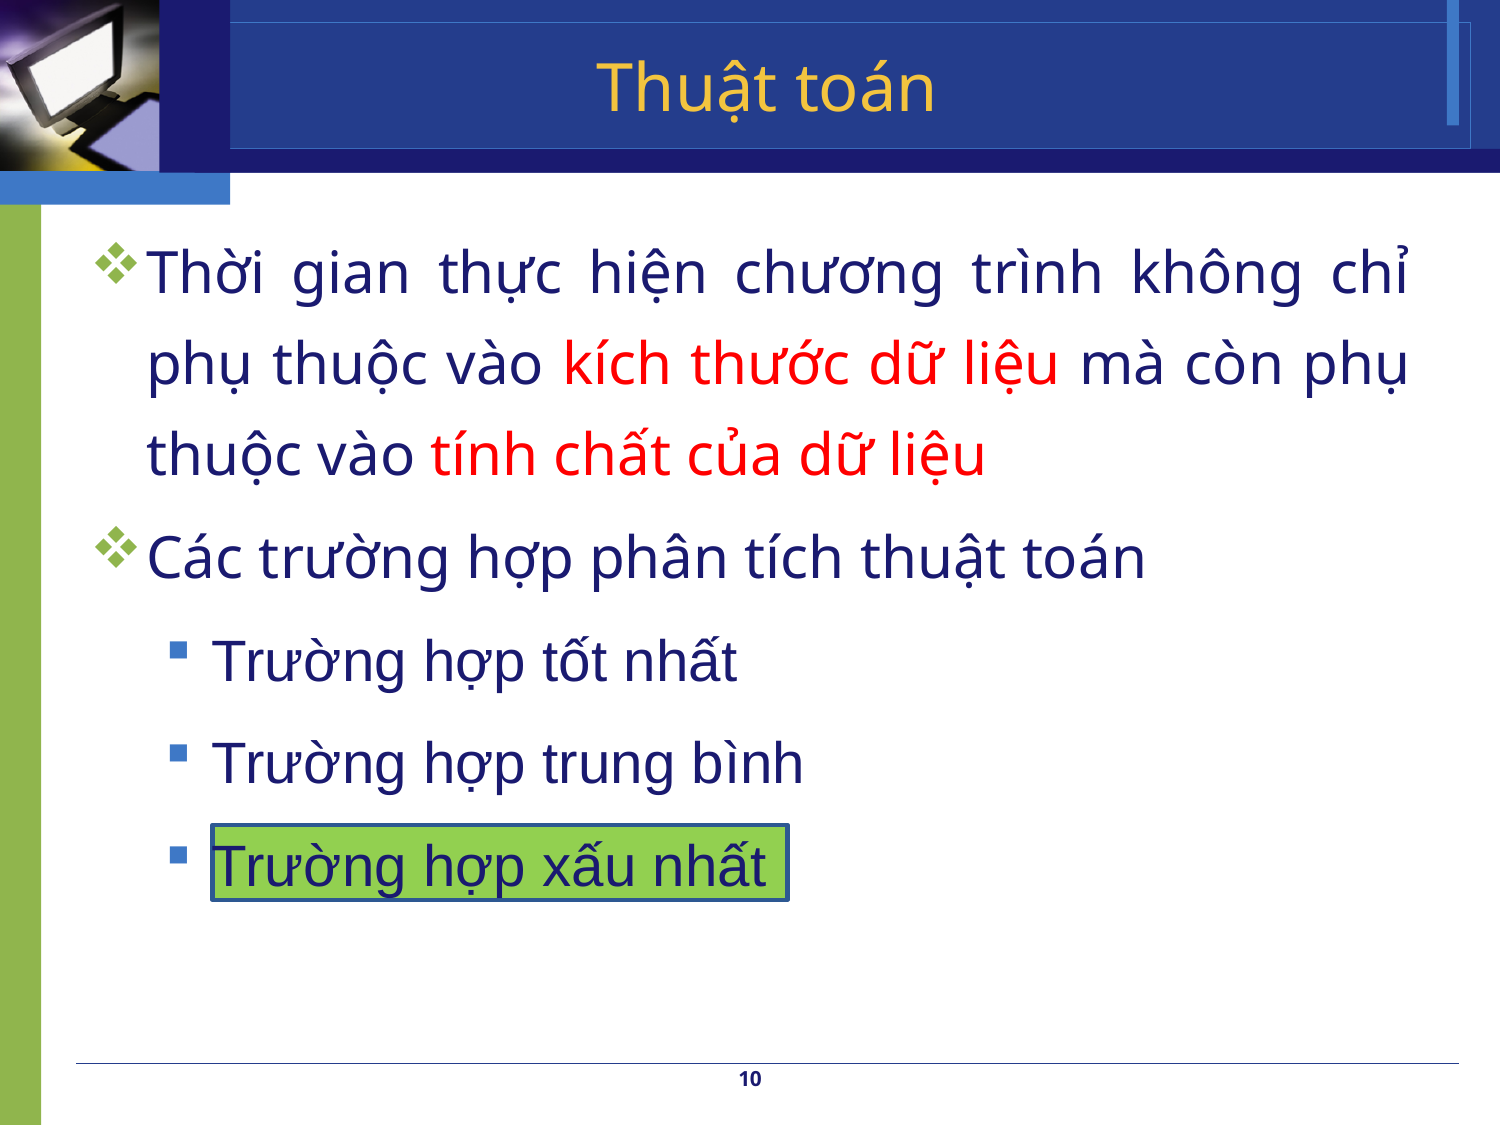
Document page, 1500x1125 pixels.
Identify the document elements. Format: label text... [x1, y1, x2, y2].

picture [0, 0, 159, 171]
list Thời gian thực hiện chương trình không chỉ phụ thuộc vào kích thước dữ liệu mà còn phụ thuộc vào tính chất của dữ liệu Các trường hợp phân tích thuật toán Trường hợp tốt nhất Trường hợp trung bình Trường hợp xấu nhất [74, 206, 1426, 1069]
title Thuật toán [122, 38, 1413, 131]
slide_number 10 [574, 1057, 926, 1096]
